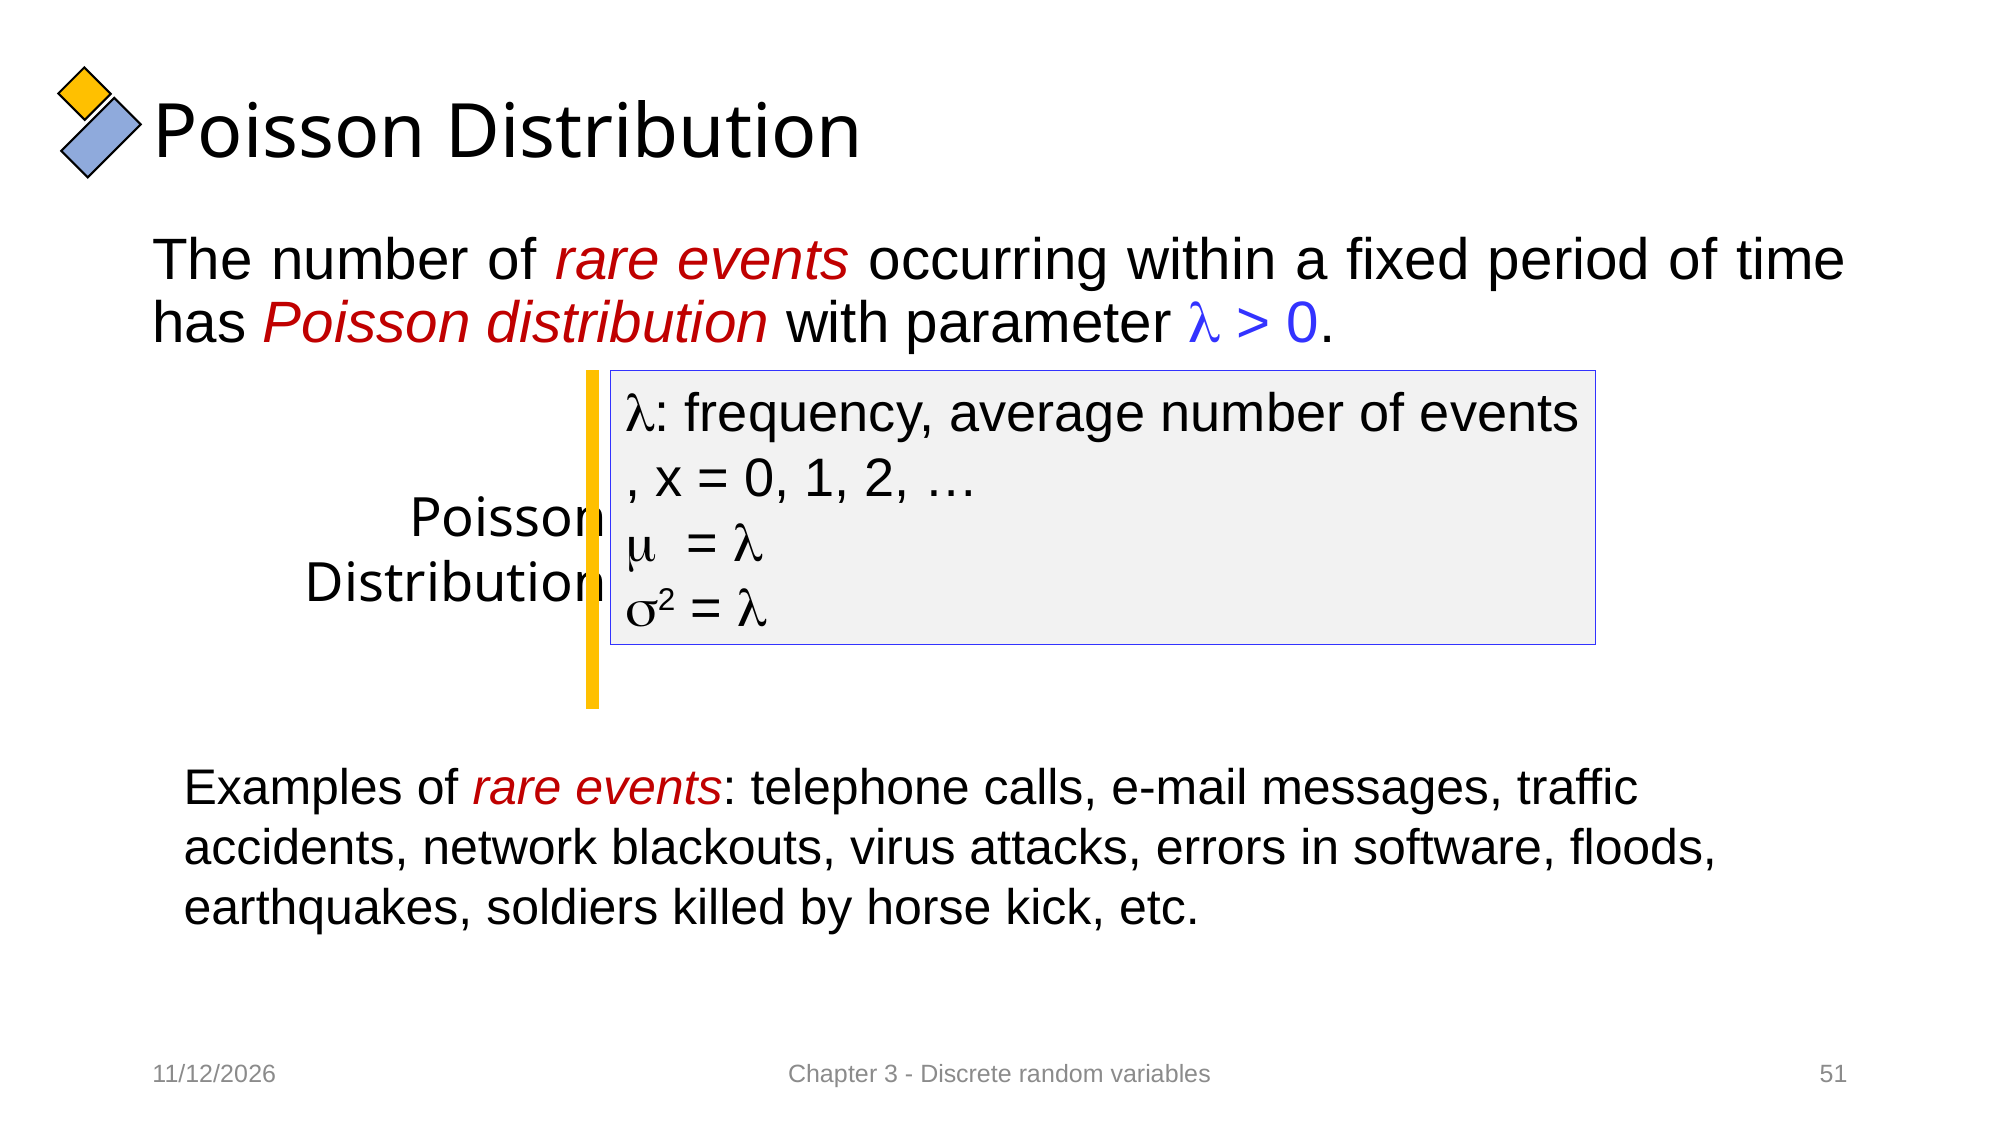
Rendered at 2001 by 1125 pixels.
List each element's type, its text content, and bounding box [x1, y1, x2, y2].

footer Chapter 3 - Discrete random variables [662, 1042, 1338, 1103]
text_box Examples of rare events: telephone calls, e-mail messages, traffic accidents, network blackouts, virus attacks, errors in software, floods, earthquakes, soldiers killed by horse kick, etc. [168, 747, 1753, 942]
title Poisson Distribution [137, 24, 1863, 221]
text_box Poisson Distribution [599, 475, 610, 620]
slide_number 51 [1412, 1042, 1863, 1103]
list The number of rare events occurring within a fixed period of time has Poisson distribution with parameter  > 0. [137, 221, 1863, 936]
text_box Poisson Distribution [290, 475, 586, 620]
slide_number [137, 1042, 588, 1103]
